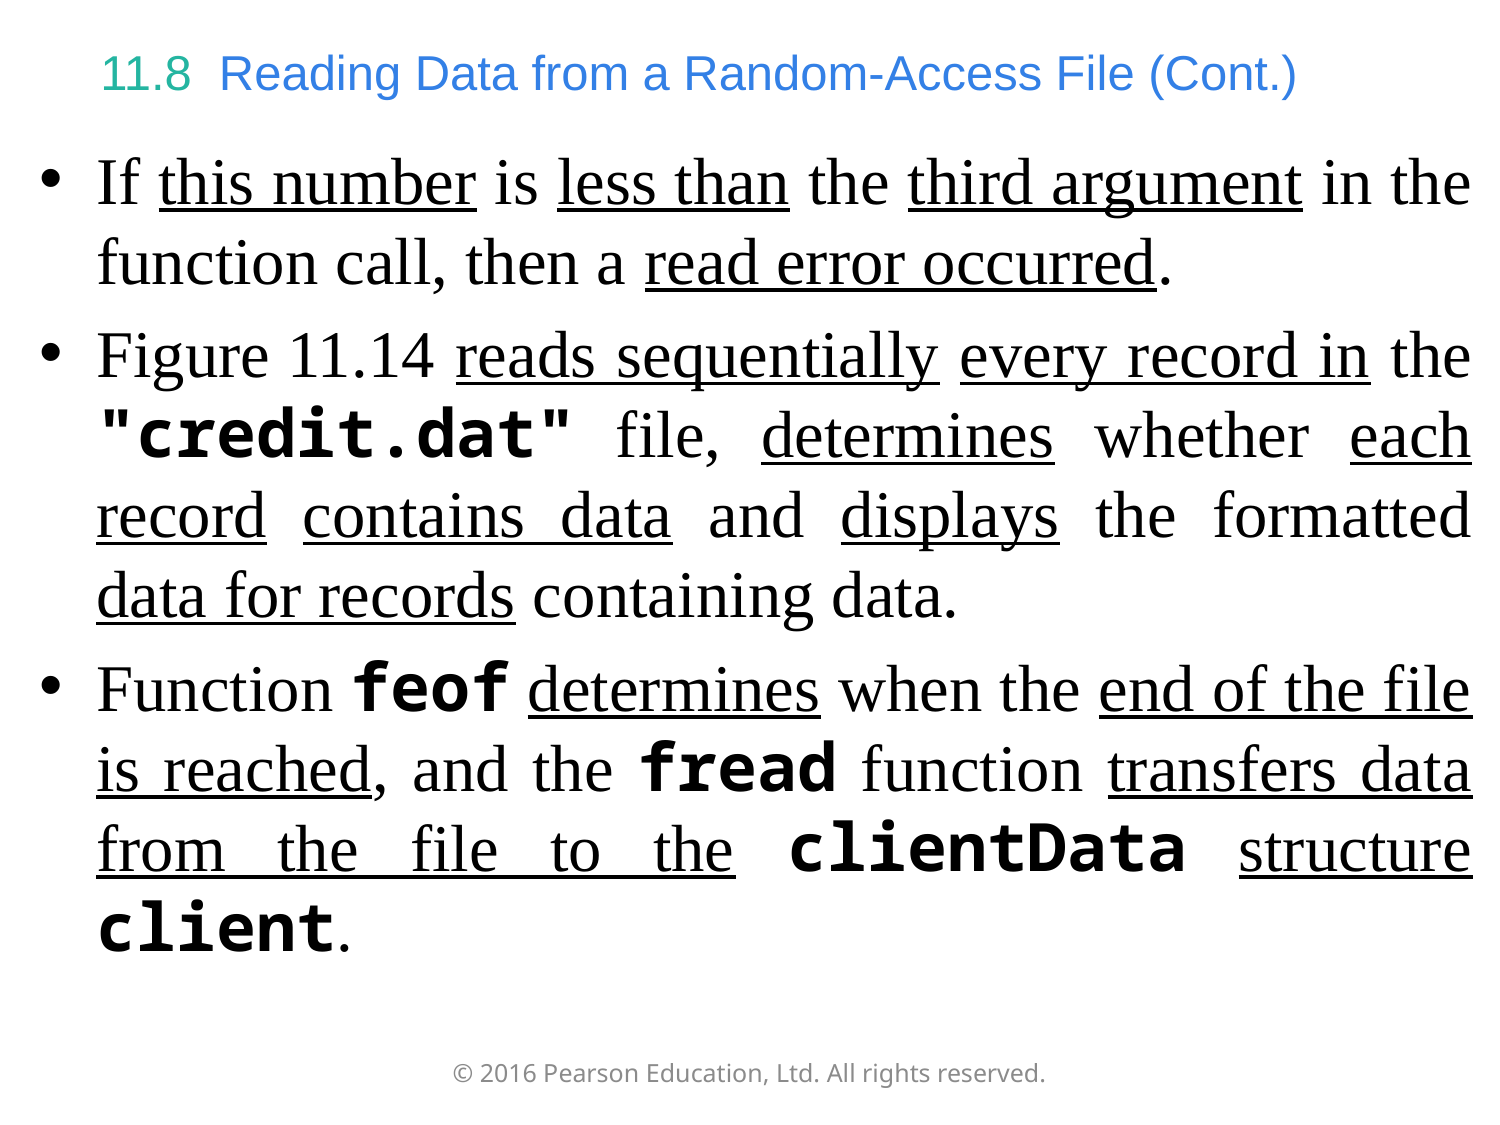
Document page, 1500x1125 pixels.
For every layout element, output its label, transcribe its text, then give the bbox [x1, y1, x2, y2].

list If this number is less than the third argument in the function call, then a read error occurred. Figure 11.14 reads sequentially every record in the "credit.dat" file, determines whether each record contains data and displays the formatted data for records containing data. Function feof determines when the end of the file is reached, and the fread function transfers data from the file to the clientData structure client. [24, 129, 1488, 1043]
title 11.8 Reading Data from a Random-Access File (Cont.) [24, 12, 1375, 129]
footer © 2016 Pearson Education, Ltd. All rights reserved. [262, 1042, 1238, 1103]
